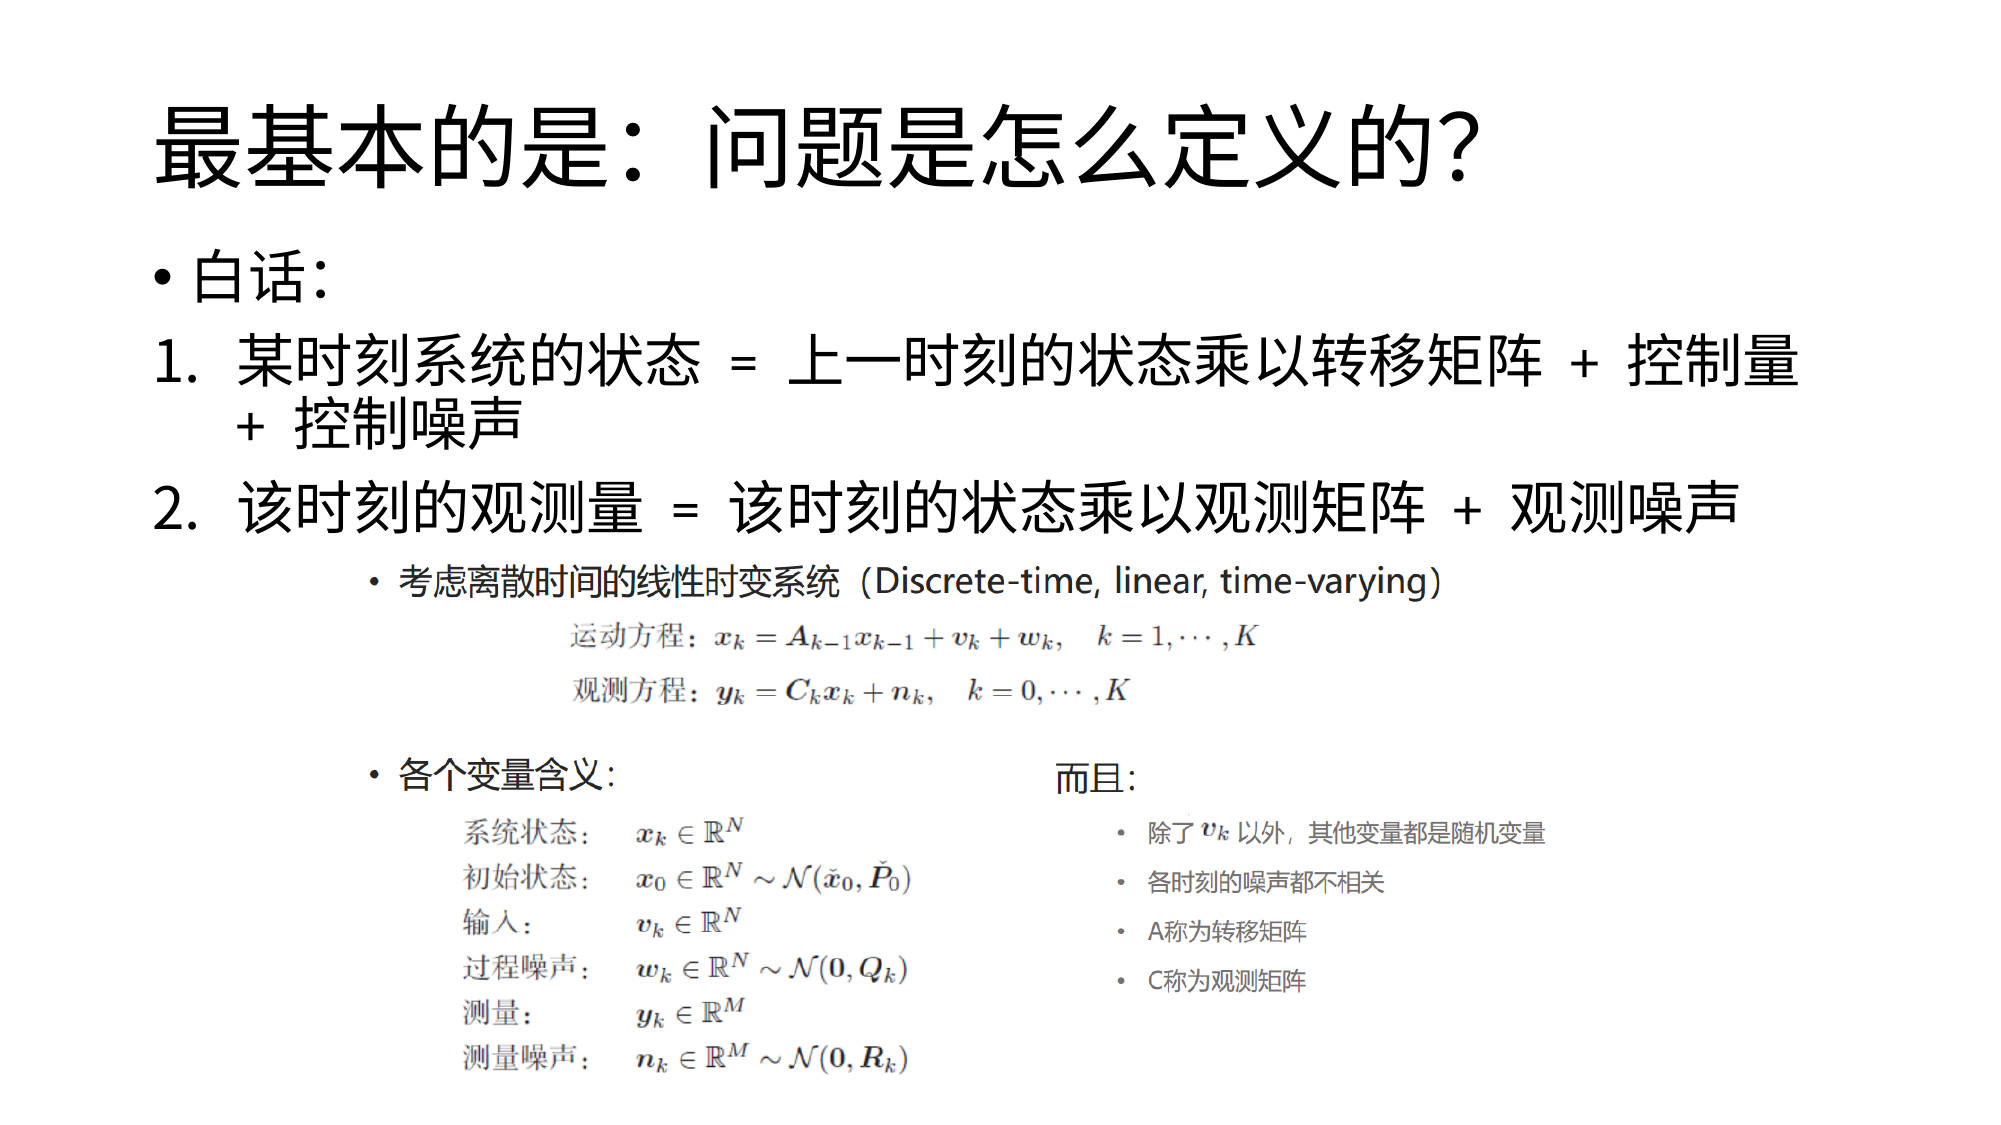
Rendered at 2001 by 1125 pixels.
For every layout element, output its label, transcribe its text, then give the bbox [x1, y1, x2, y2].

list 白话： 某时刻系统的状态 = 上一时刻的状态乘以转移矩阵 + 控制量 + 控制噪声 该时刻的观测量 = 该时刻的状态乘以观测矩阵 + 观测噪声 [137, 241, 1863, 955]
picture [359, 555, 1569, 1081]
title 最基本的是：问题是怎么定义的？ [137, 43, 1863, 241]
